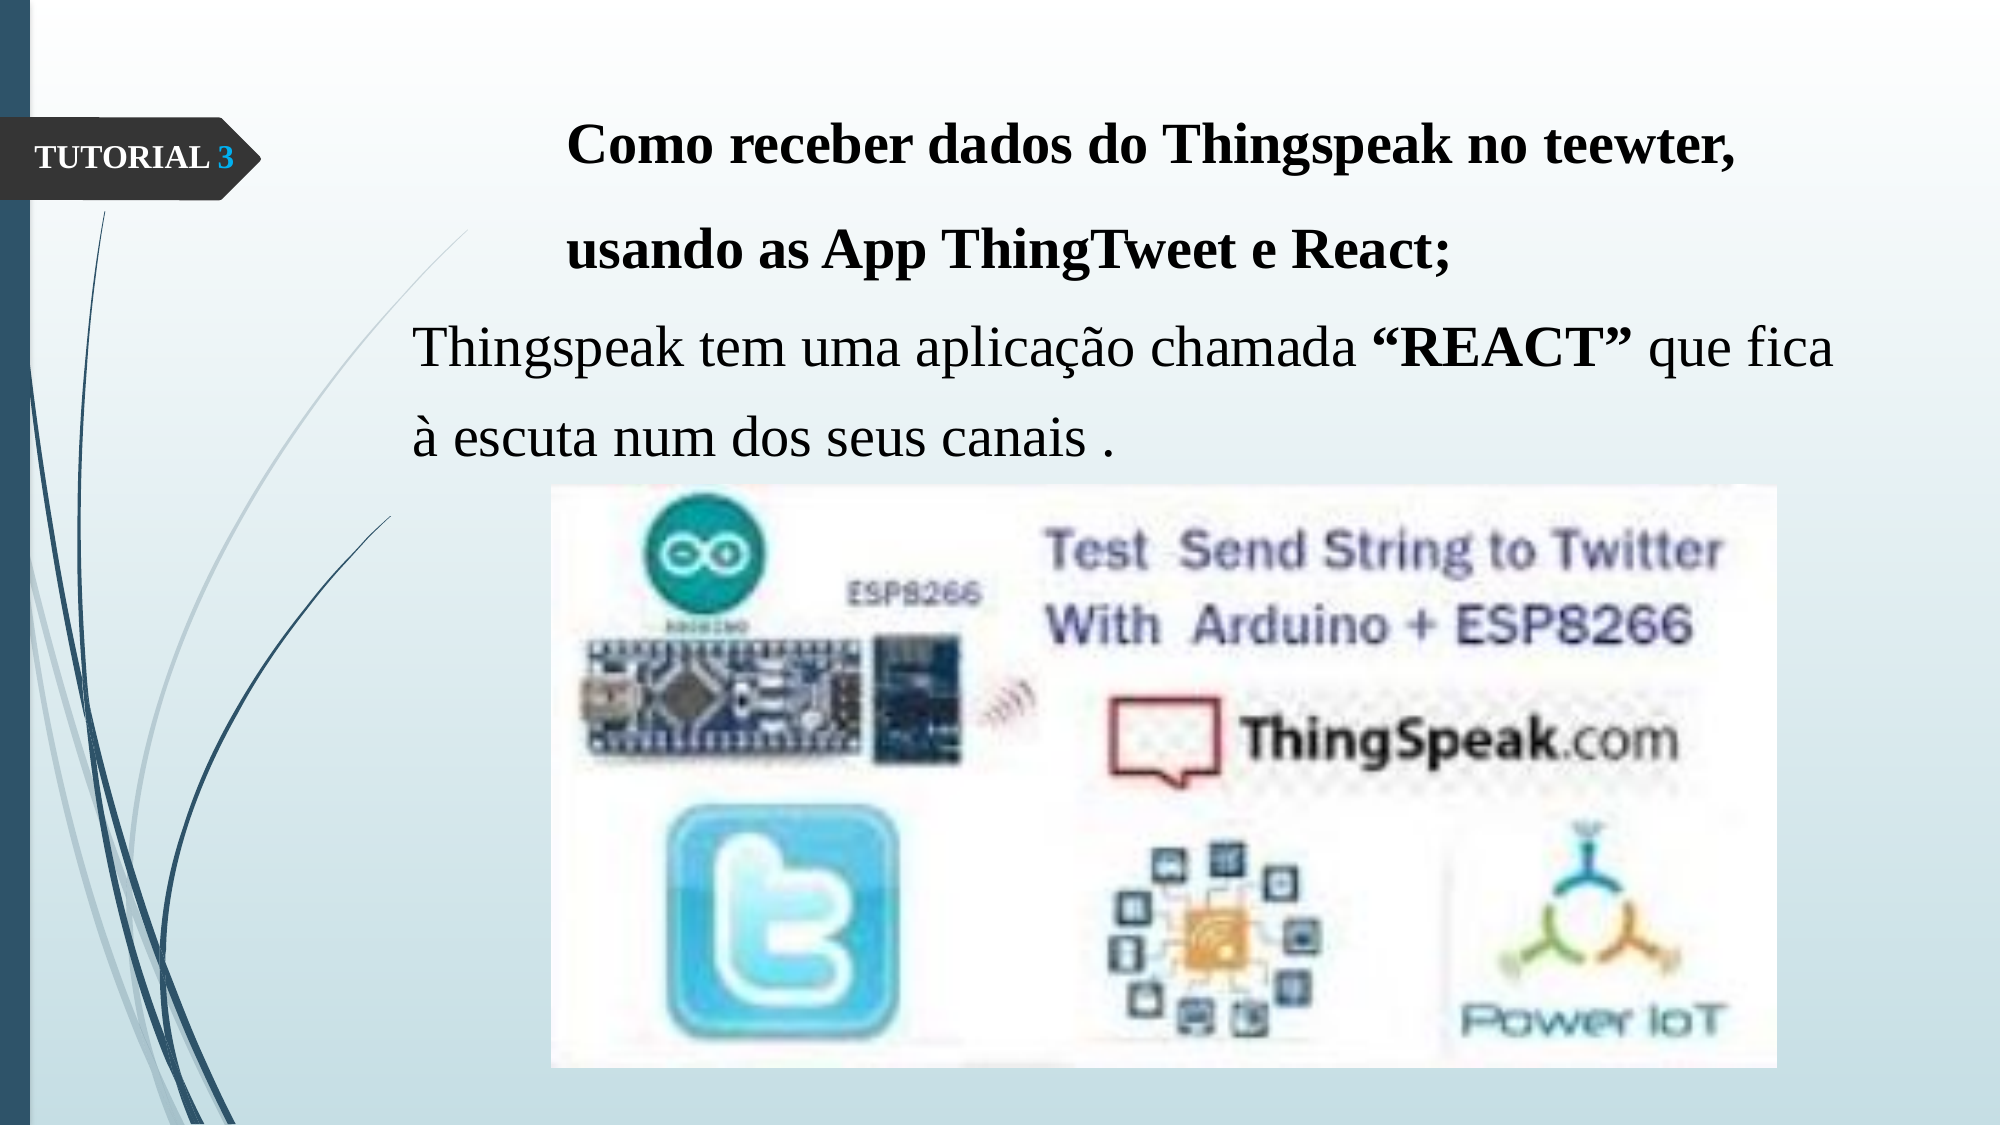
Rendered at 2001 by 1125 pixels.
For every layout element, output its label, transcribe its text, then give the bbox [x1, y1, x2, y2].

title Thingspeak tem uma aplicação chamada “REACT” que fica à escuta num dos seus canais . [397, 279, 1860, 485]
text_box Como receber dados do Thingspeak no teewter, usando as App ThingTweet e React; [551, 62, 1860, 279]
picture [551, 484, 1777, 1068]
text_box TUTORIAL 3 [19, 128, 300, 193]
